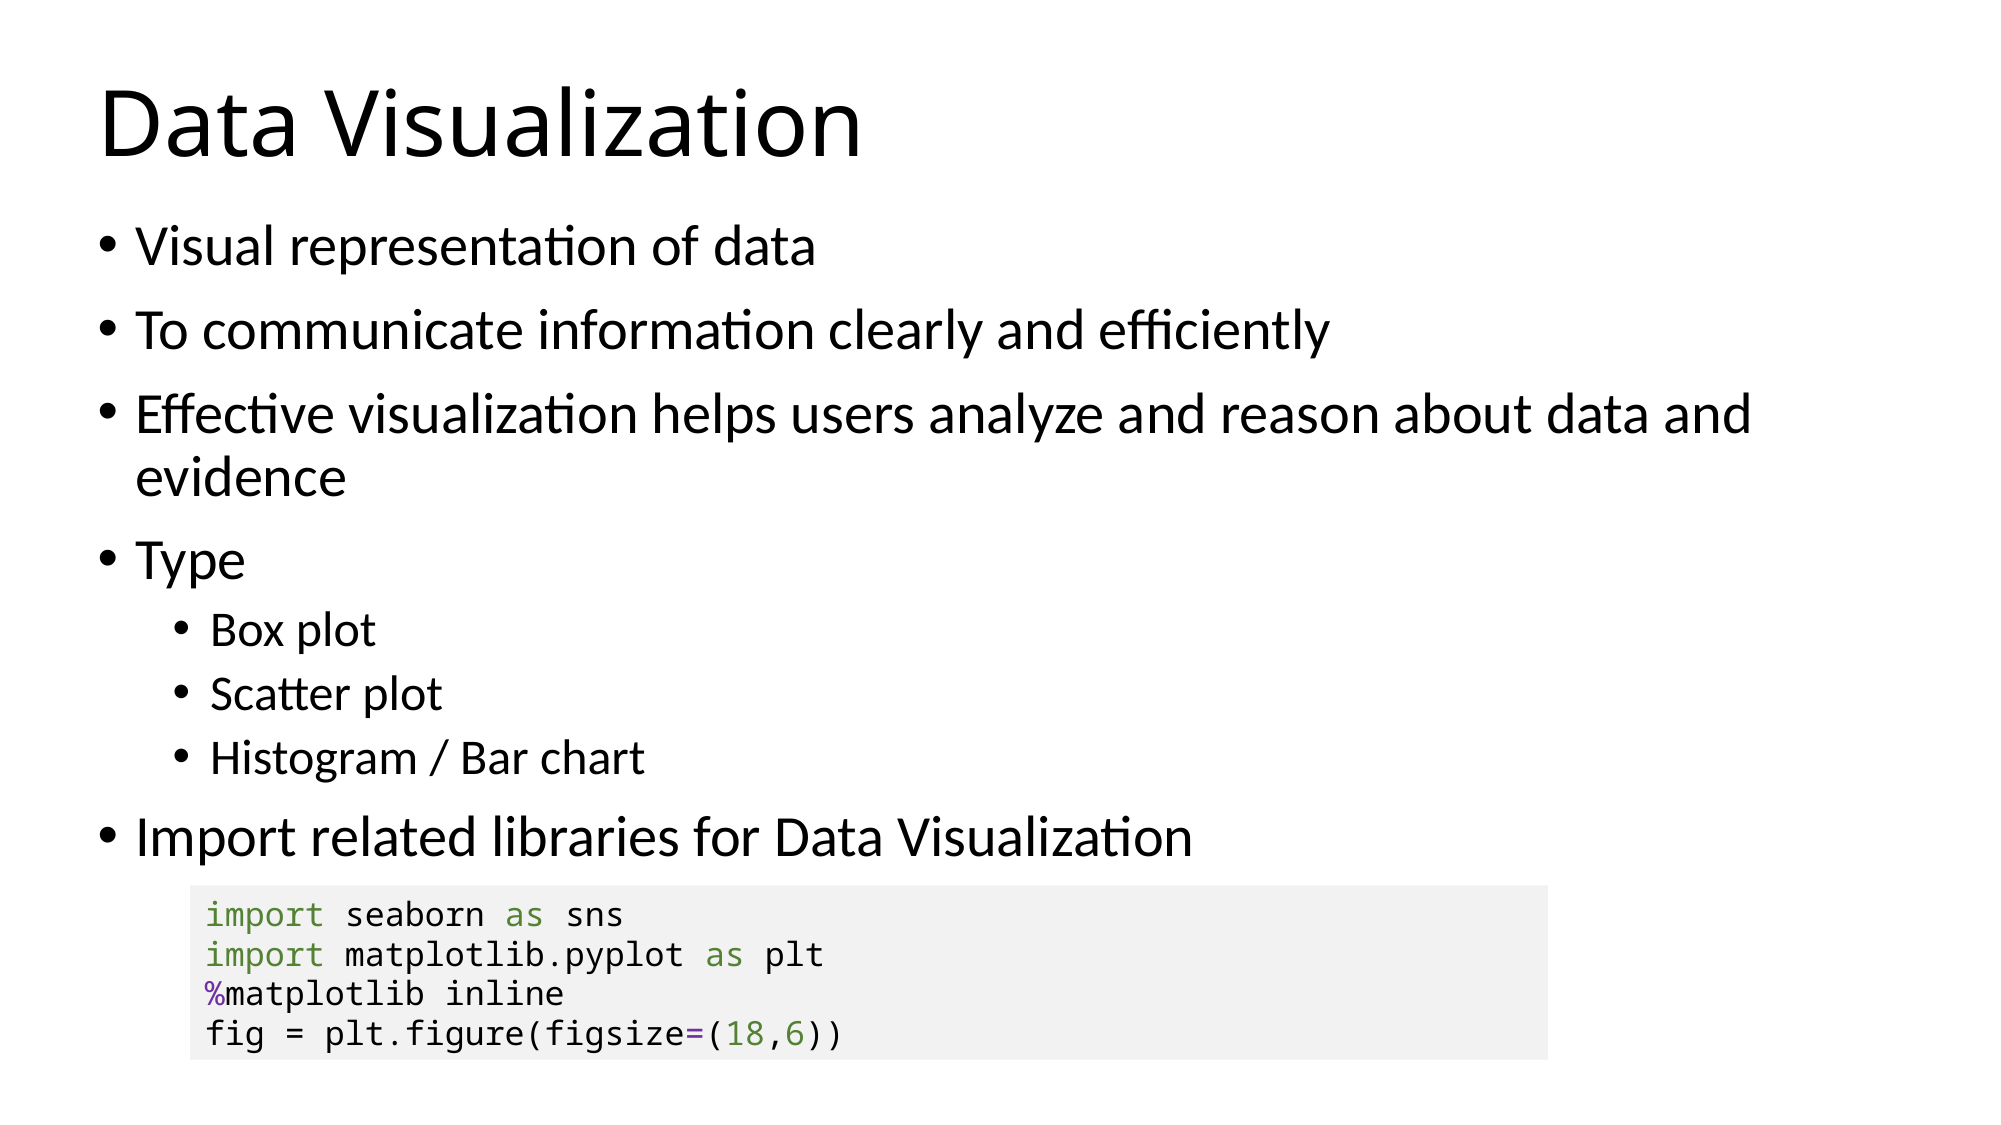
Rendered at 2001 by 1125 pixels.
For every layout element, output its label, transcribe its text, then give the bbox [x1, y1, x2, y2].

text_box import seaborn as sns import matplotlib.pyplot as plt %matplotlib inline fig = plt.figure(figsize=(18,6)) [190, 885, 1548, 1060]
list Visual representation of data To communicate information clearly and efficiently Effective visualization helps users analyze and reason about data and evidence Type Box plot Scatter plot Histogram / Bar chart Import related libraries for Data Visualization [82, 207, 1910, 1043]
title Data Visualization [82, 32, 1910, 207]
